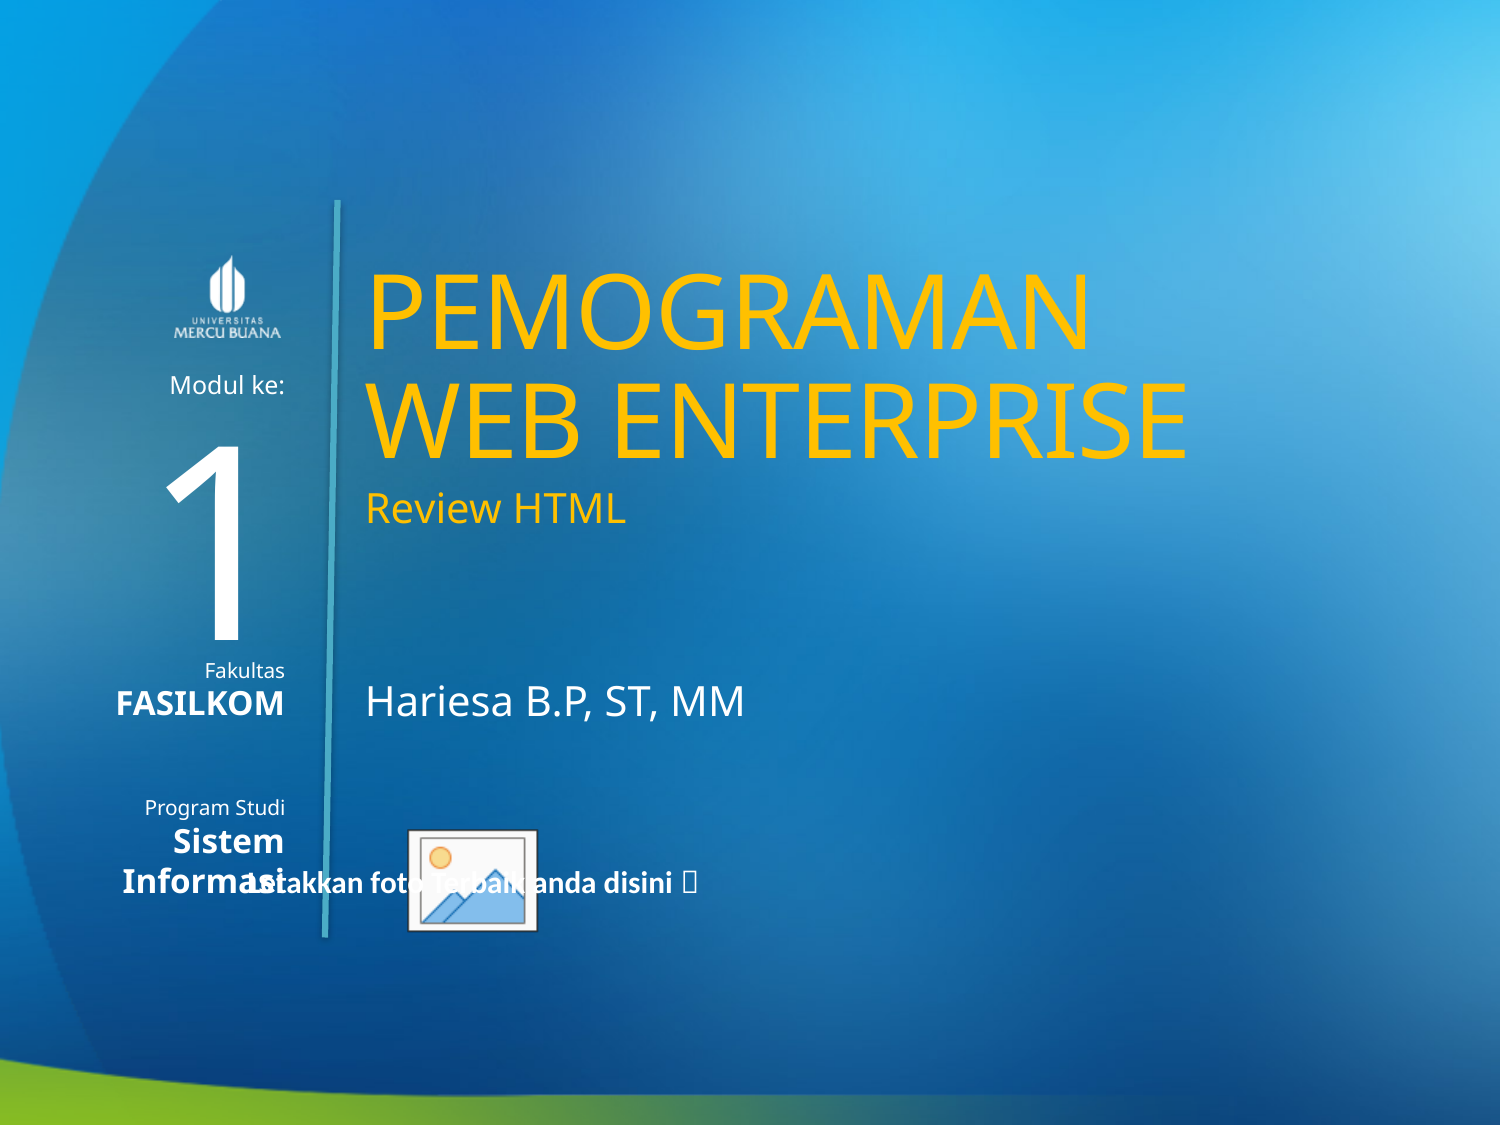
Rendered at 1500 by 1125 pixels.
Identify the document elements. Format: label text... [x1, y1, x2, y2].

list PEMOGRAMAN WEB ENTERPRISE [350, 187, 1450, 474]
list FASILKOM [12, 675, 300, 750]
list Review HTML [350, 474, 1450, 650]
picture [0, 0, 1500, 1125]
list Hariesa B.P, ST, MM [350, 662, 1450, 738]
list 1 [0, 362, 313, 700]
picture [168, 805, 175, 812]
list Sistem Informasi [0, 812, 300, 913]
